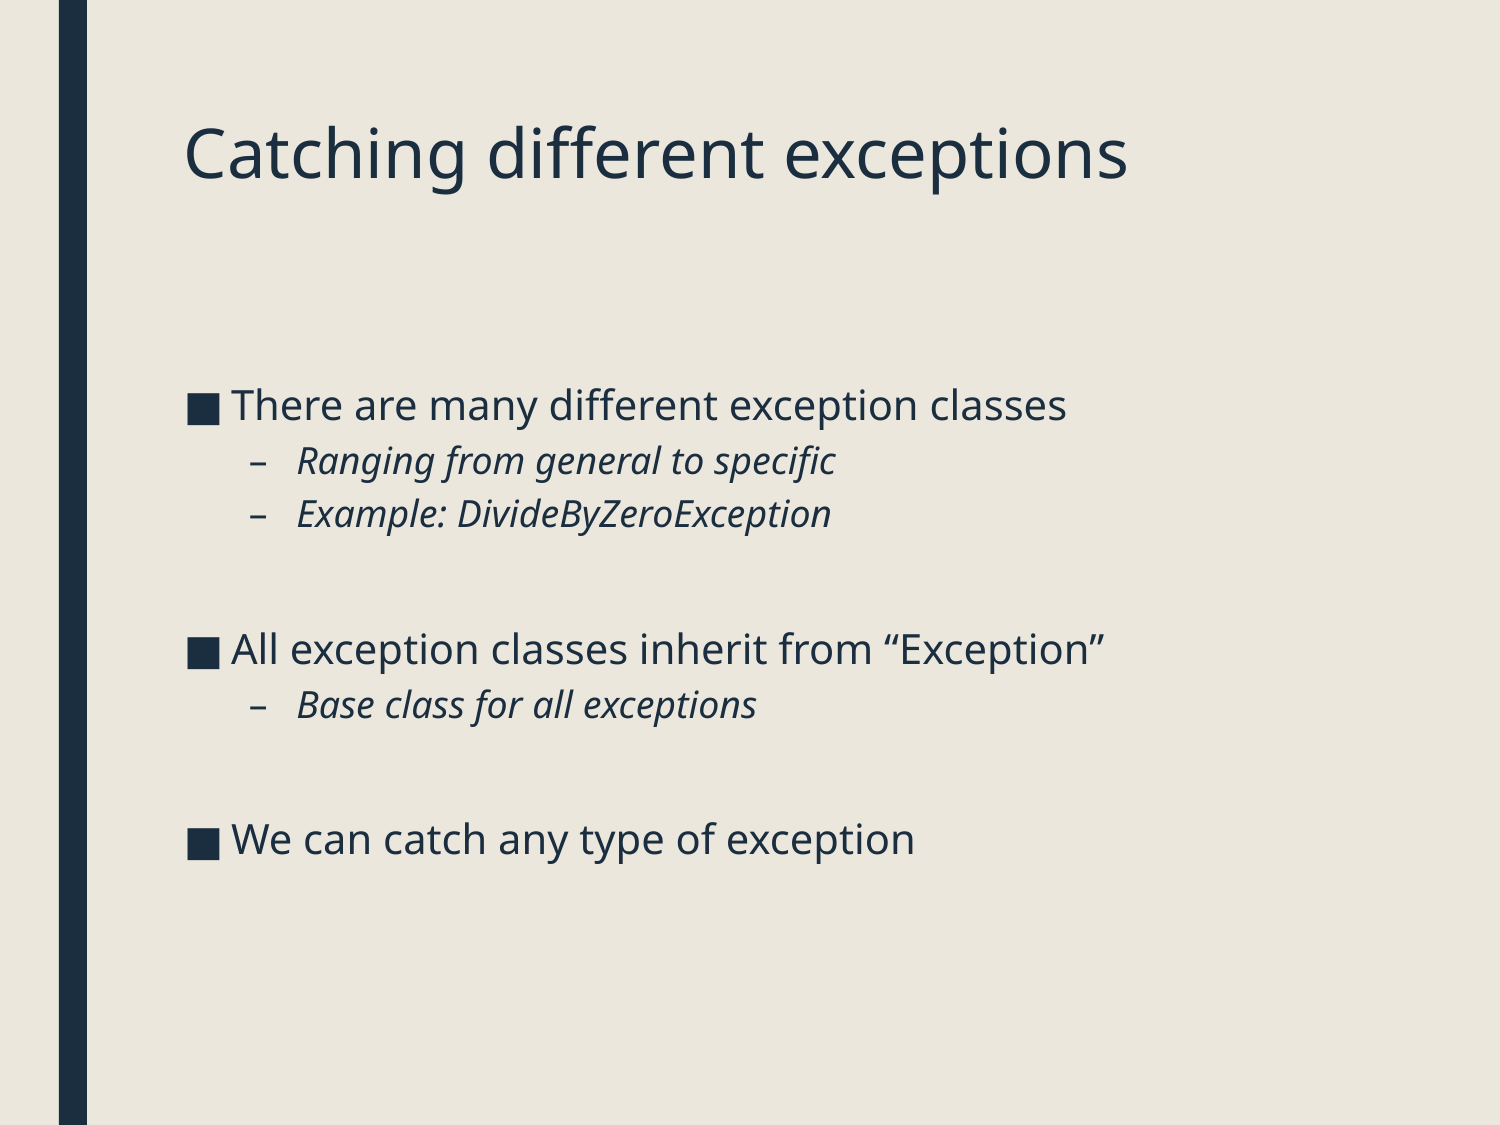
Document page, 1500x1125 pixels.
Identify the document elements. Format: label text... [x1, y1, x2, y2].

list There are many different exception classes Ranging from general to specific Example: DivideByZeroException All exception classes inherit from “Exception” Base class for all exceptions We can catch any type of exception [168, 375, 1437, 1092]
title Catching different exceptions [168, 112, 1437, 227]
